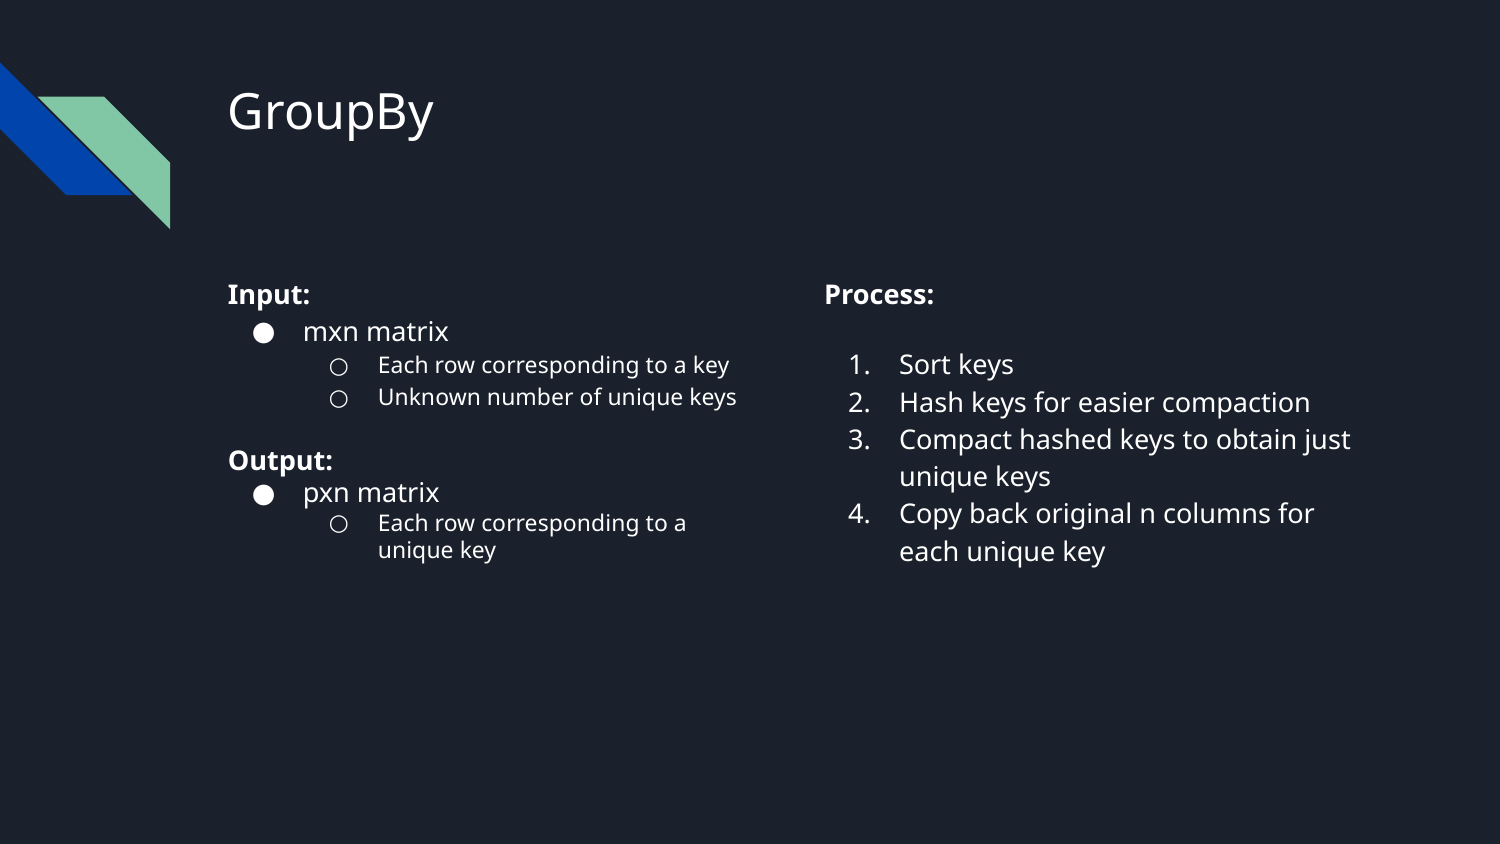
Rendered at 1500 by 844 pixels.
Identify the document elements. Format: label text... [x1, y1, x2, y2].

list Process: Sort keys Hash keys for easier compaction Compact hashed keys to obtain just unique keys Copy back original n columns for each unique key [809, 257, 1368, 735]
title GroupBy [212, 64, 1368, 215]
list Input: mxn matrix Each row corresponding to a key Unknown number of unique keys Output: pxn matrix Each row corresponding to a unique key [212, 257, 772, 735]
